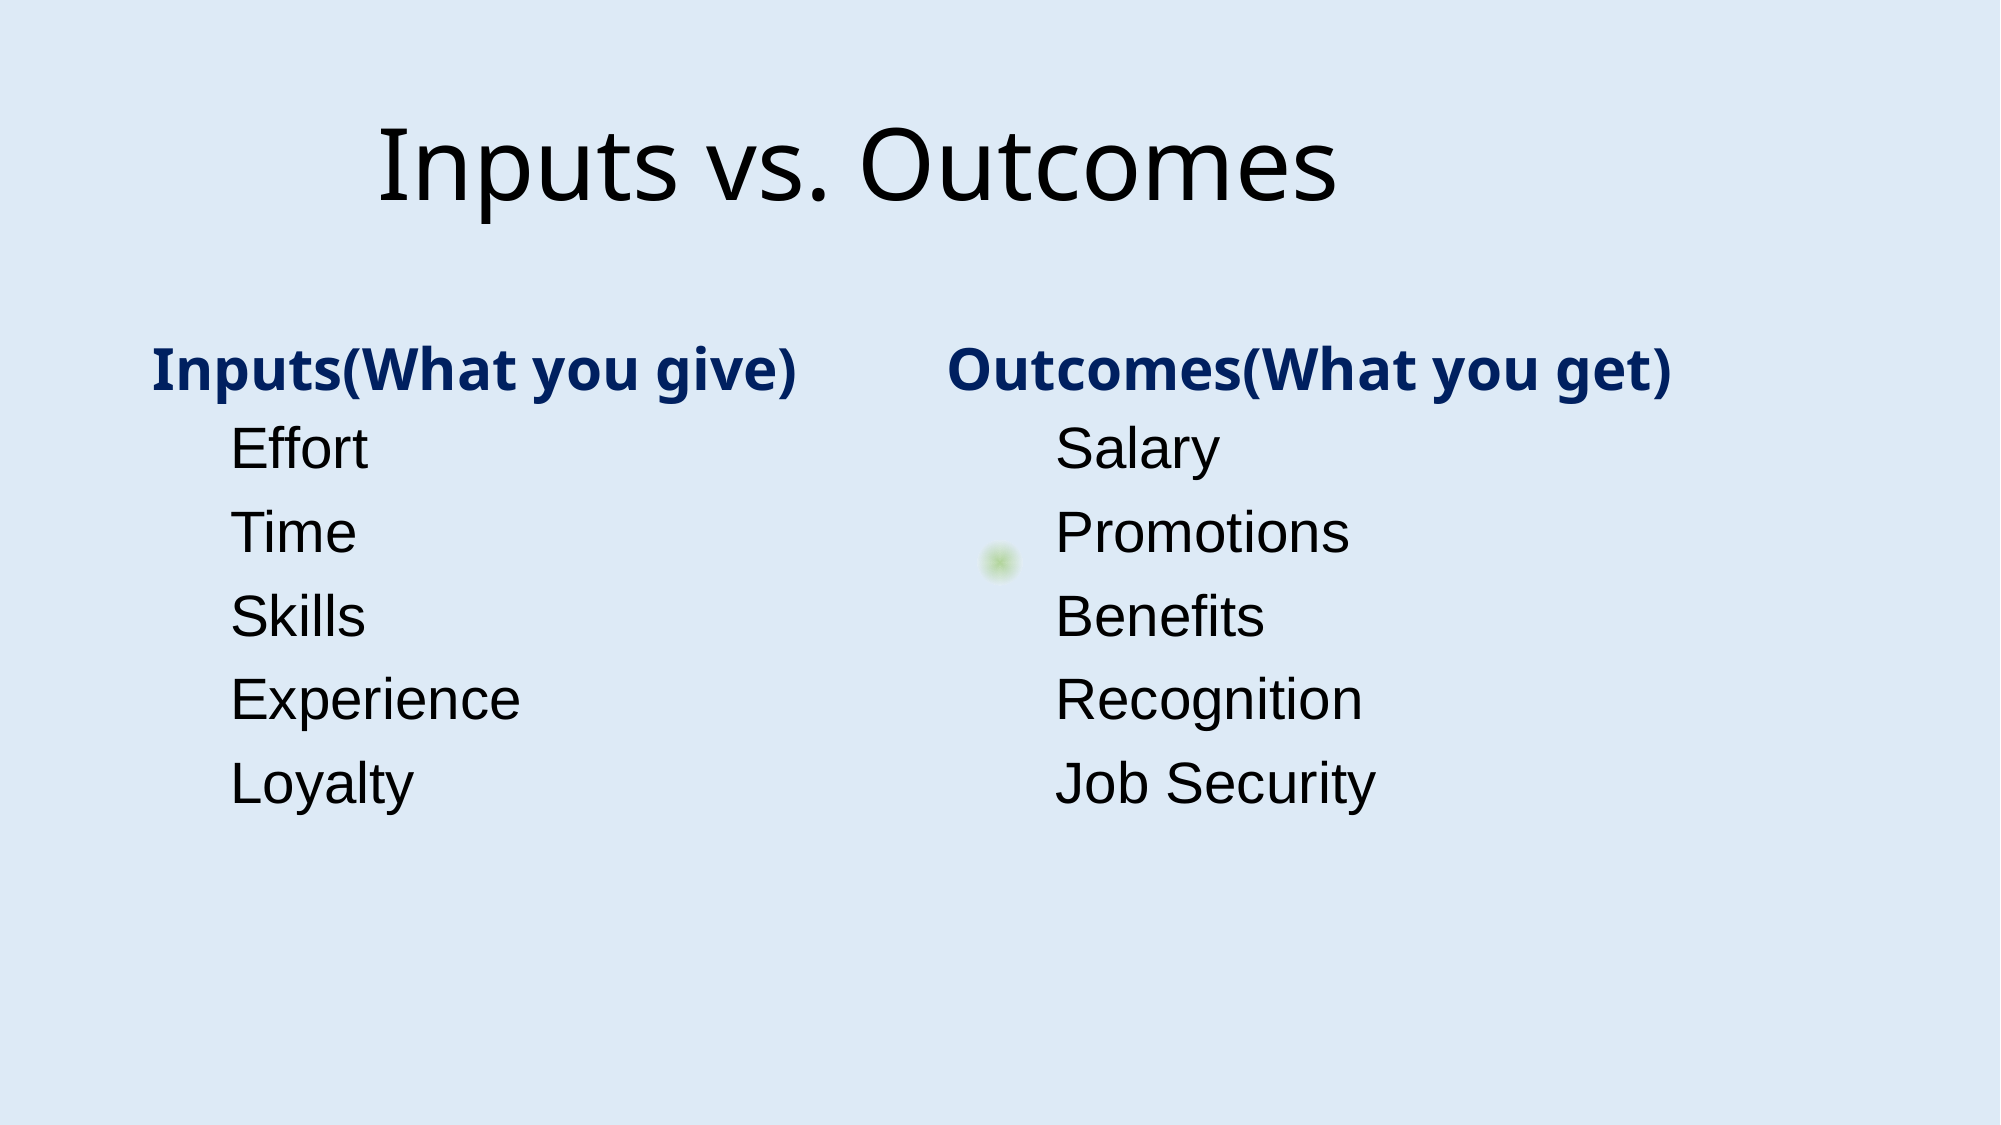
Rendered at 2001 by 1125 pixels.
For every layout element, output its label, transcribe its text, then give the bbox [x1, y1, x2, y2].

list Effort Time Skills Experience Loyalty [215, 410, 907, 1016]
title Inputs vs. Outcomes [137, 59, 1863, 275]
list Inputs(What you give) [137, 275, 931, 411]
list Outcomes(What you get) [931, 275, 1863, 411]
list Salary Promotions Benefits Recognition Job Security [1040, 410, 1863, 1016]
